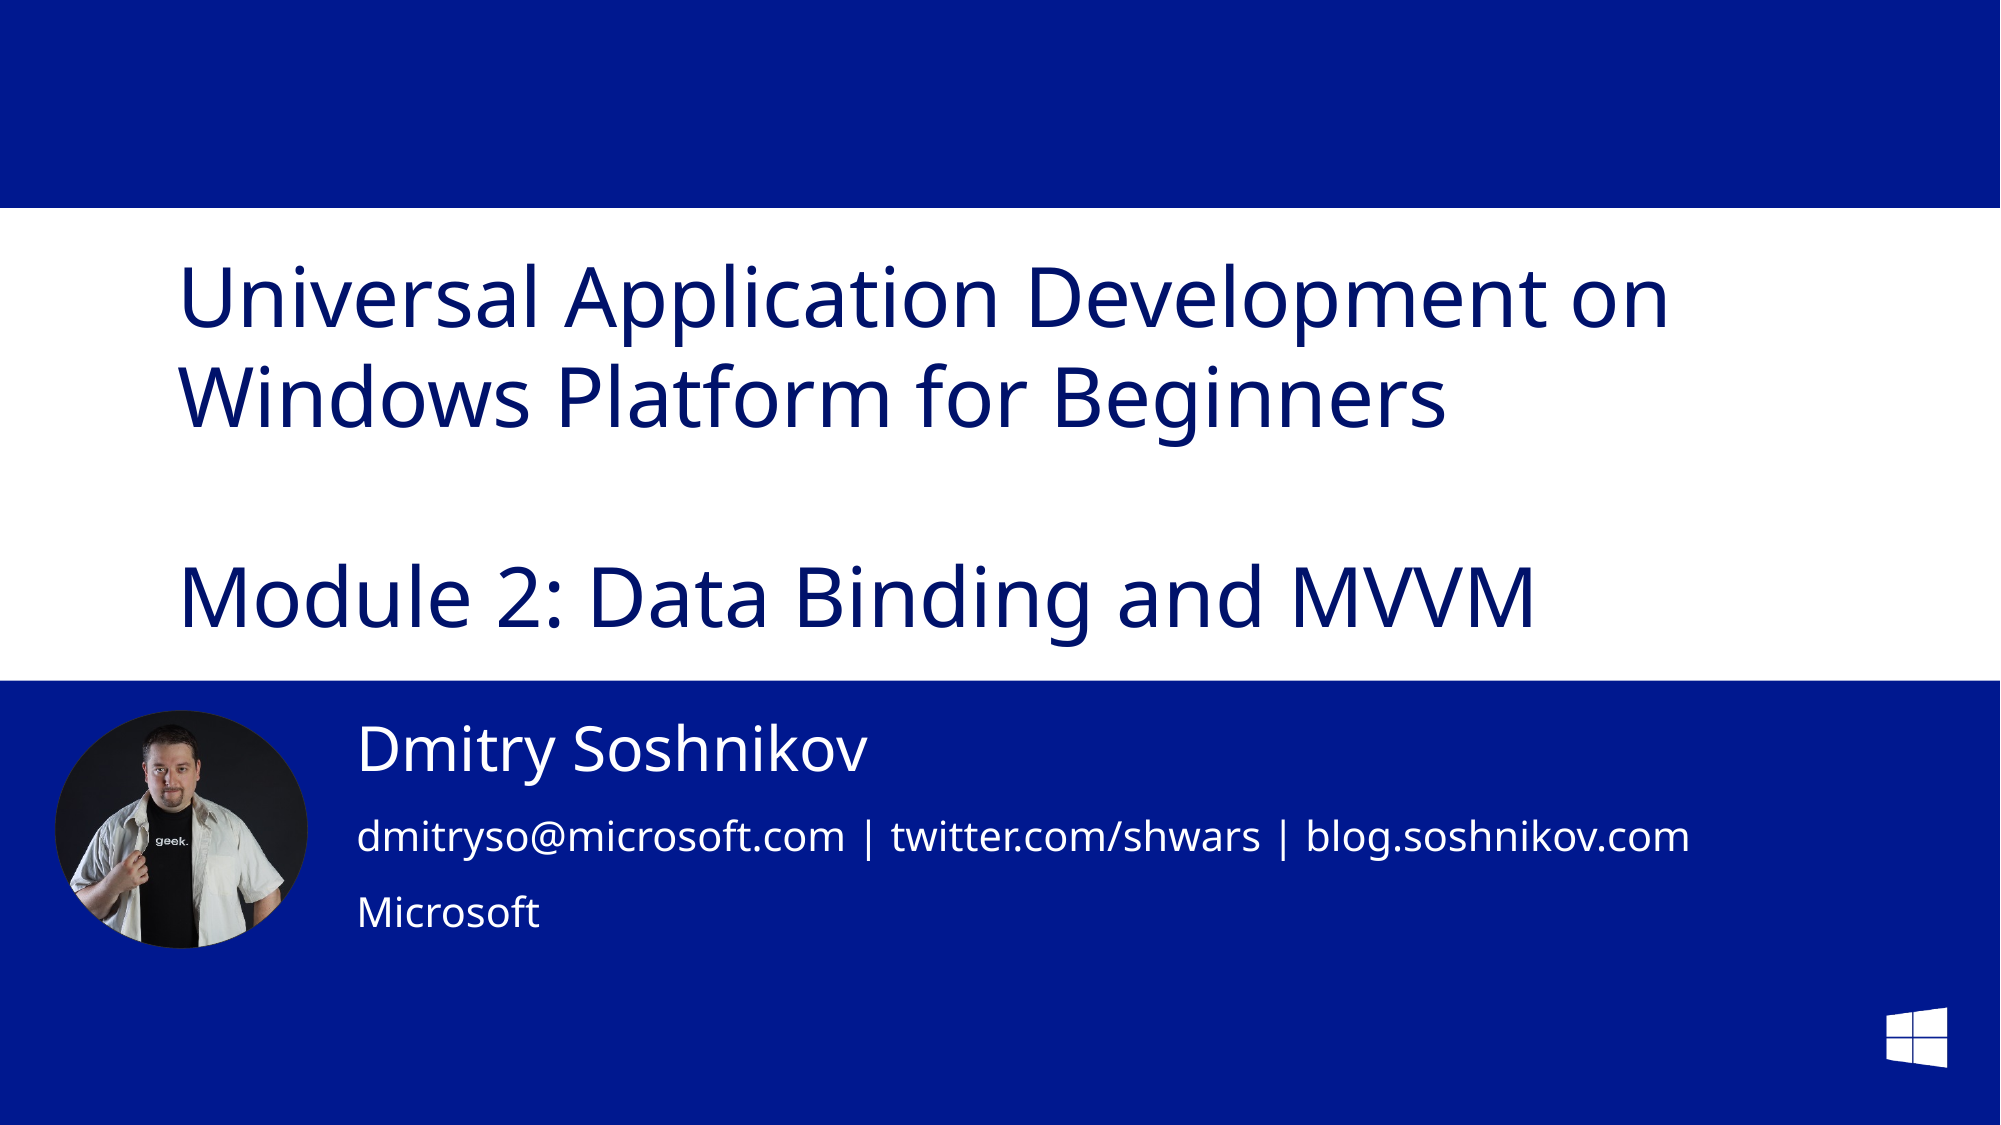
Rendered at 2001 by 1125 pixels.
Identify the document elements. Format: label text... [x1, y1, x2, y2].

picture [55, 710, 308, 949]
picture [1856, 975, 1958, 1101]
title Universal Application Development on Windows Platform for Beginners Module 2: Data Binding and MVVM [0, 208, 2000, 681]
subtitle Dmitry Soshnikov dmitryso@microsoft.com | twitter.com/shwars | blog.soshnikov.com Microsoft [350, 710, 1886, 949]
